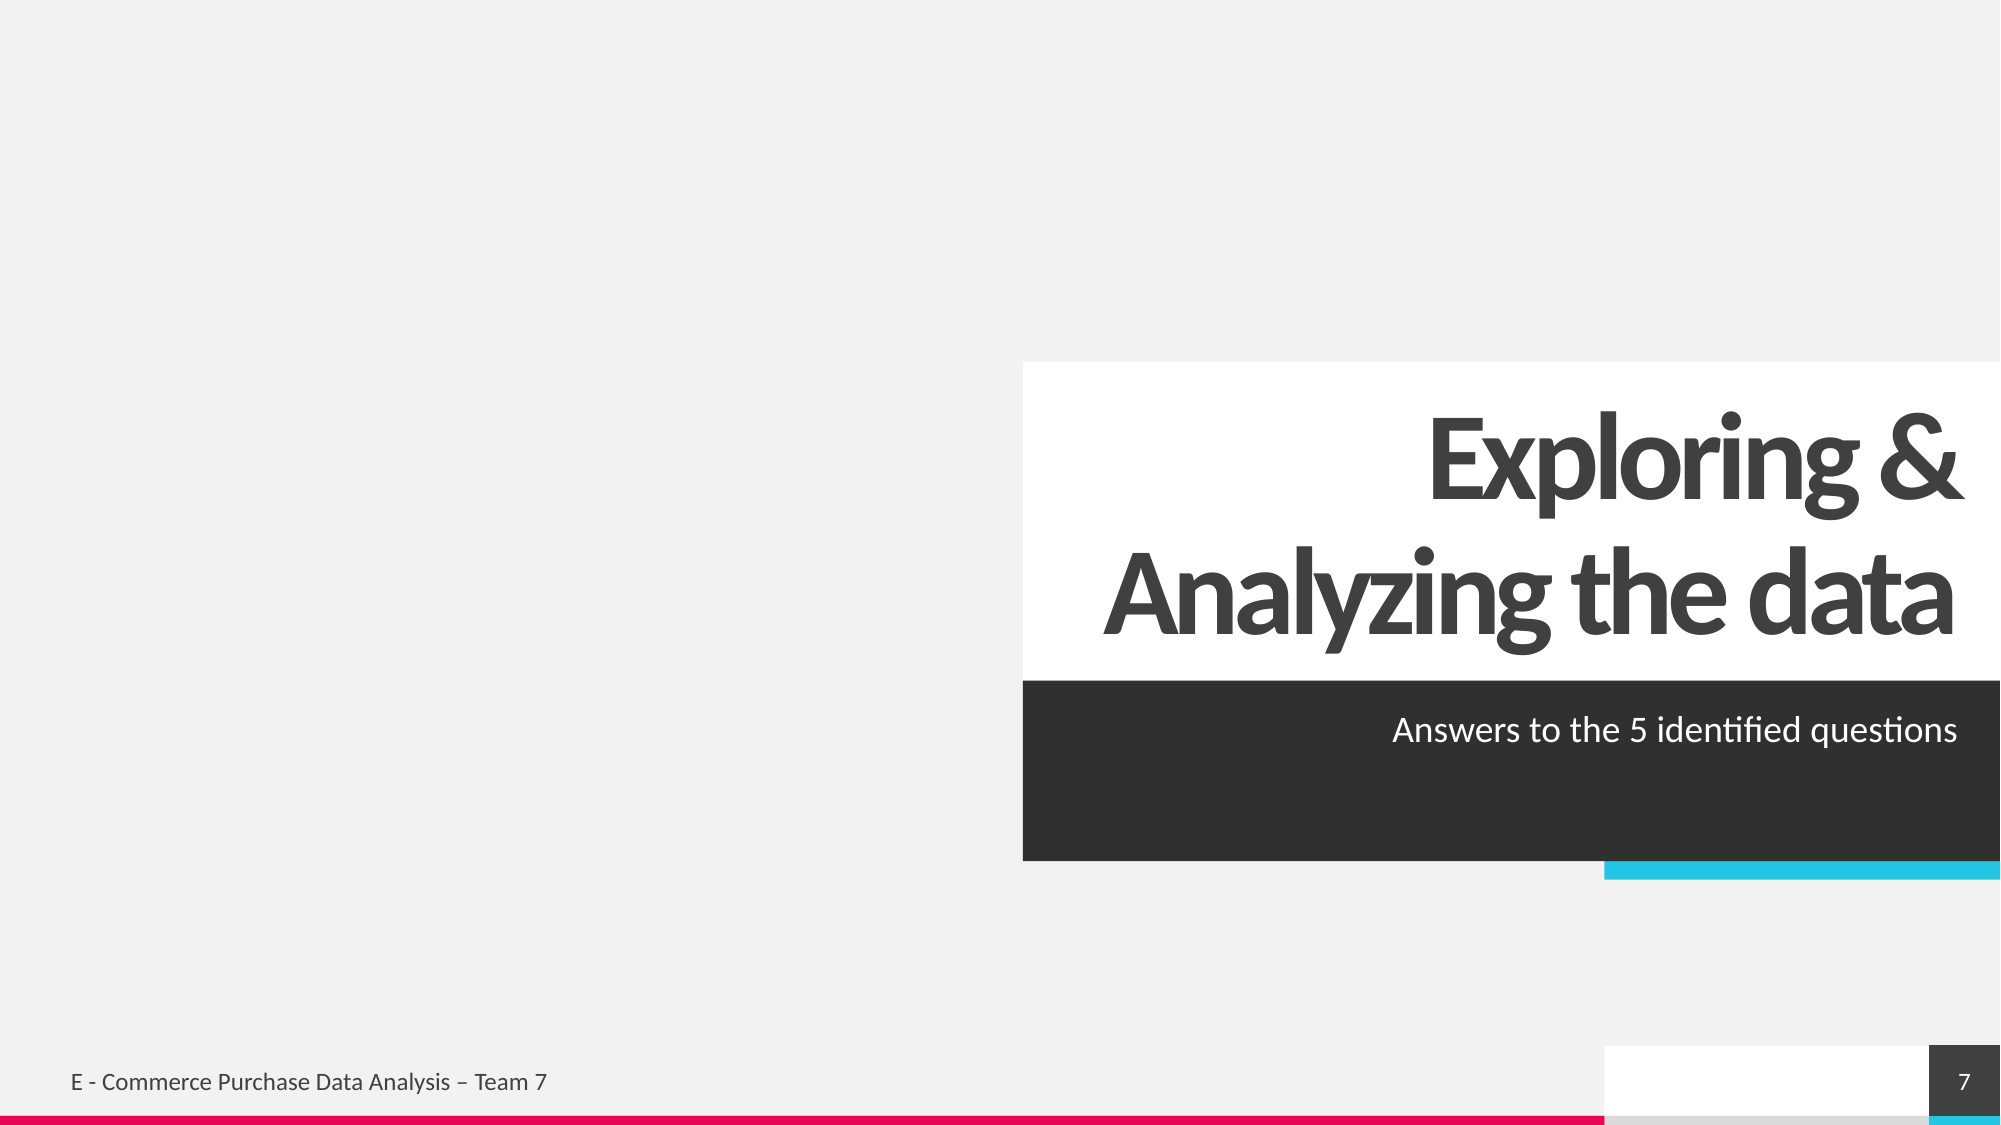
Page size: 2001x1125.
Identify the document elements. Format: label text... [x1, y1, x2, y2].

title Exploring & Analyzing the data [1022, 361, 2000, 680]
footer E - Commerce Purchase Data Analysis – Team 7 [70, 1056, 1000, 1105]
list Answers to the 5 identified questions [1022, 680, 2000, 862]
slide_number 7 [1929, 1045, 2000, 1116]
